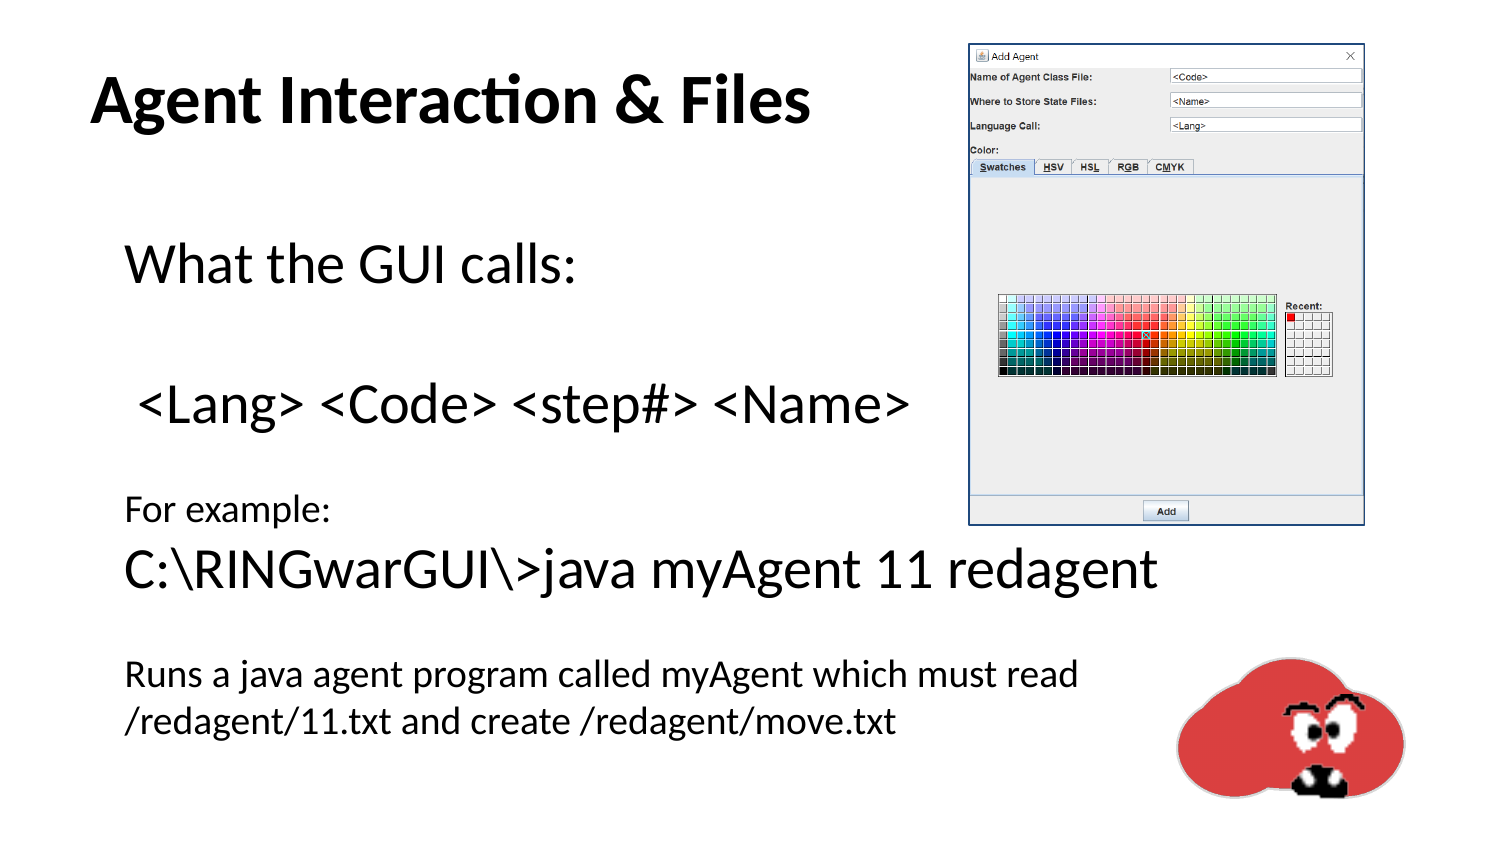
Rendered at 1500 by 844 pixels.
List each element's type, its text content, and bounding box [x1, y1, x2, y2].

text_box What the GUI calls: <Lang> <Code> <step#> <Name> For example: C:\RINGwarGUI\>java myAgent 11 redagent Runs a java agent program called myAgent which must read /redagent/11.txt and create /redagent/move.txt [109, 210, 1316, 758]
text_box Agent Interaction & Files [74, 44, 968, 145]
picture [1170, 627, 1411, 808]
picture [969, 44, 1365, 525]
